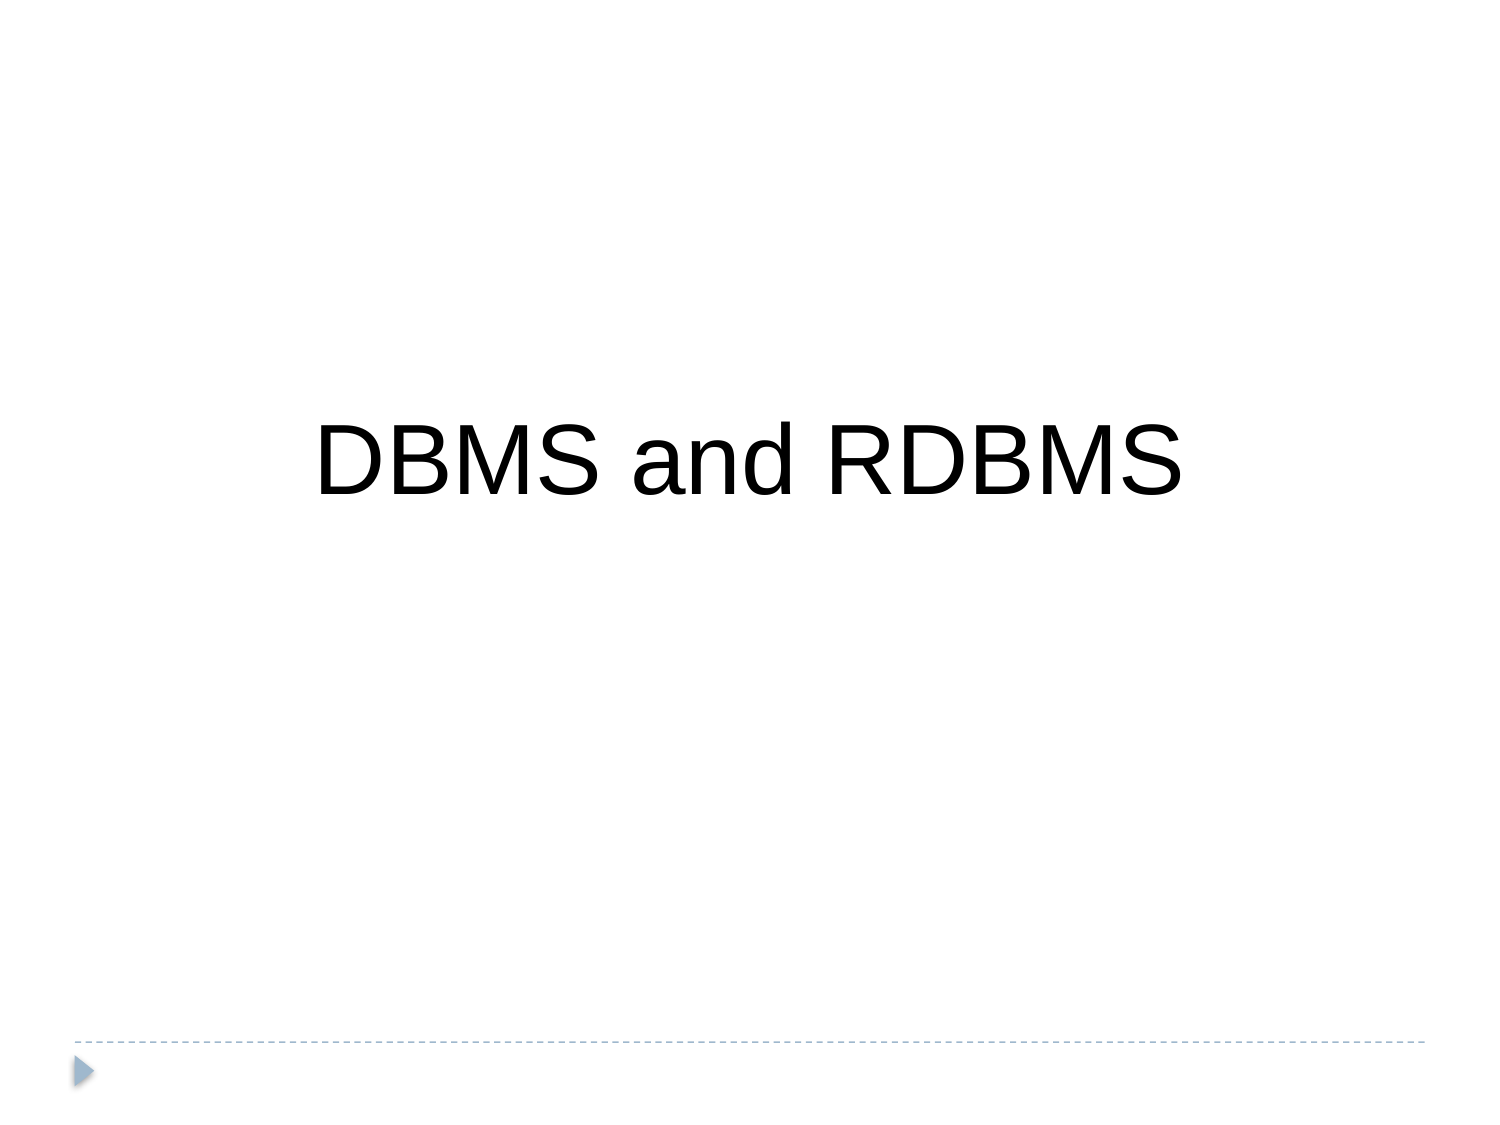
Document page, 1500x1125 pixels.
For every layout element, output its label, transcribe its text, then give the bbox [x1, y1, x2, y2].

text_box DBMS and RDBMS [24, 387, 1475, 538]
